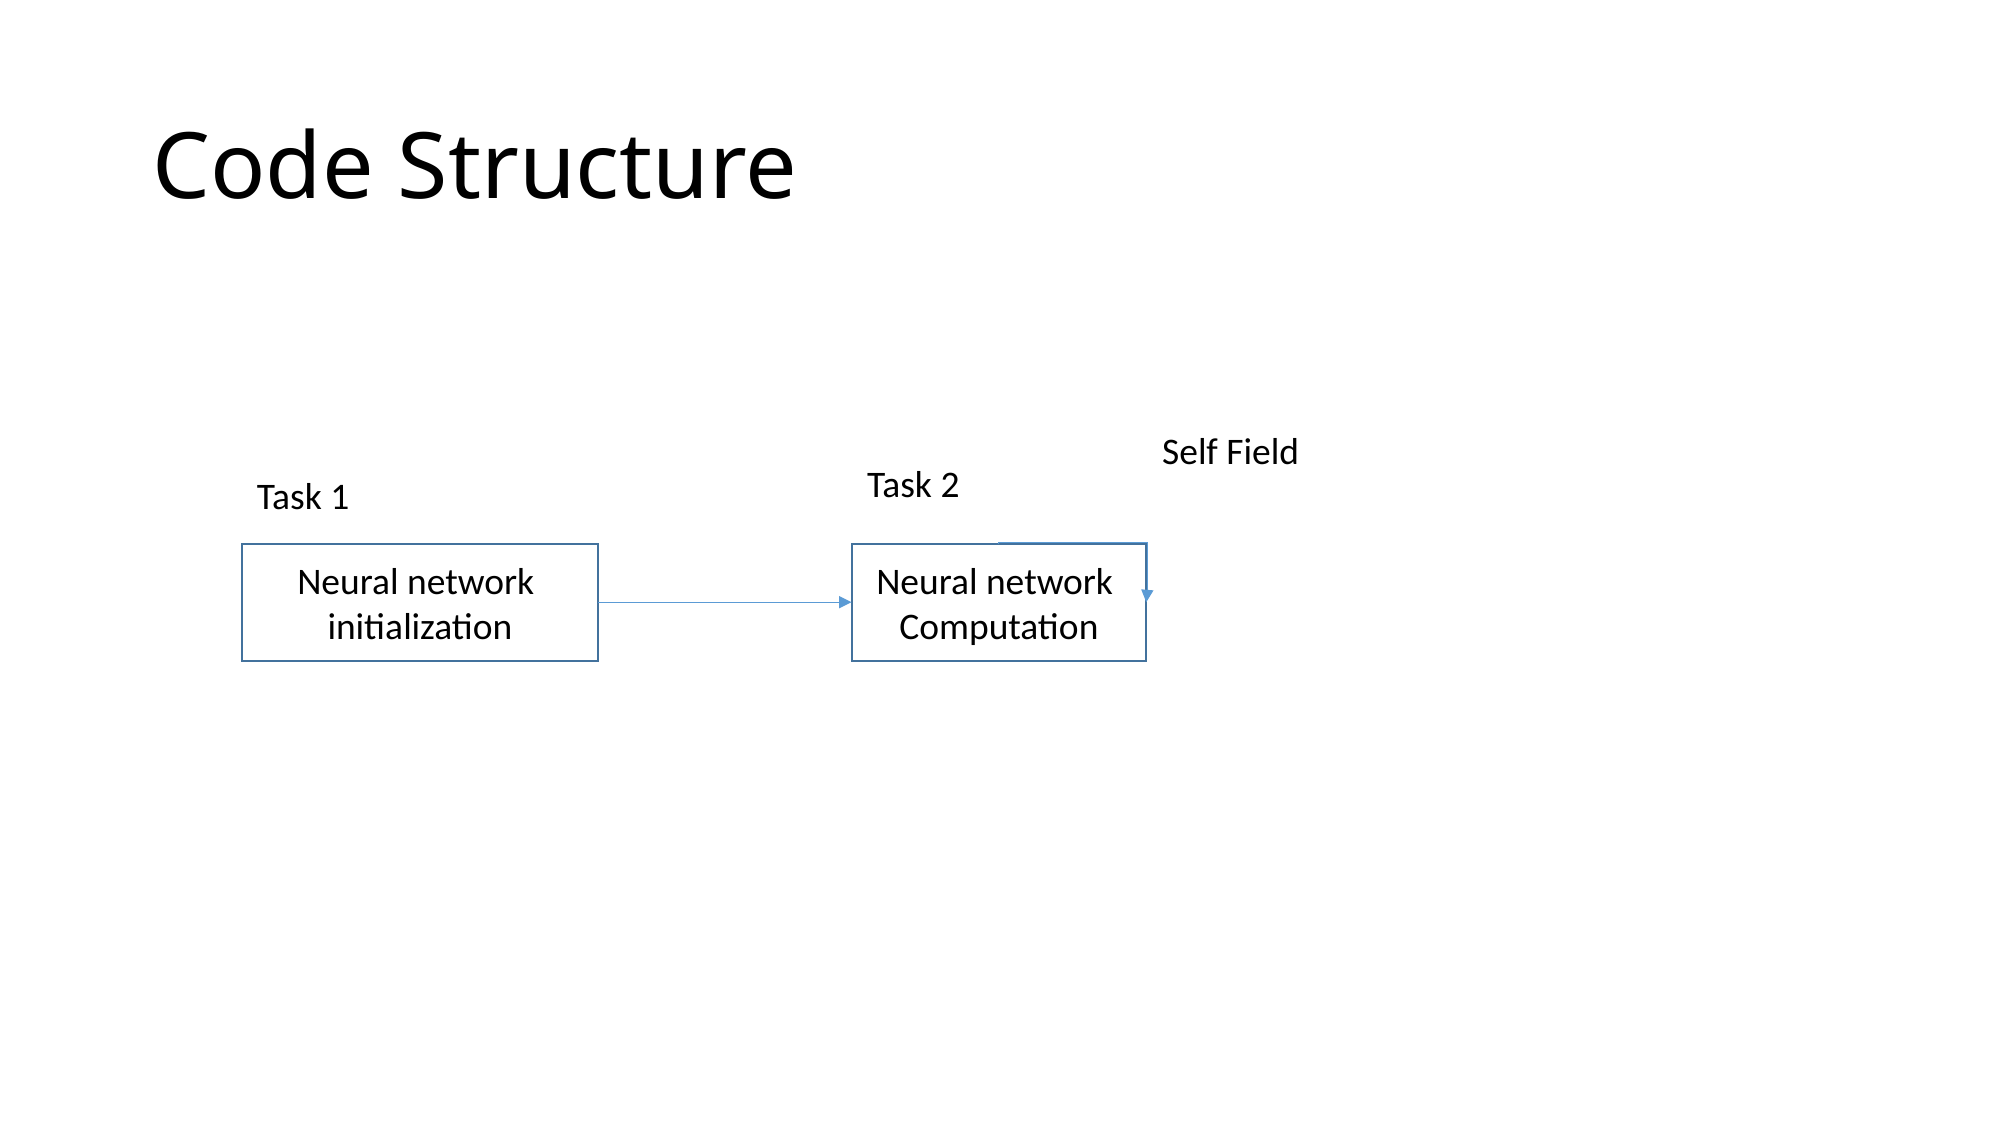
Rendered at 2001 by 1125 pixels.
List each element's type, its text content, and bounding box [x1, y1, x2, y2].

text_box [1043, 499, 1102, 647]
title Code Structure [137, 59, 1863, 278]
text_box Neural network initialization [241, 543, 599, 662]
text_box Self Field [1147, 419, 1315, 480]
text_box Task 1 [242, 464, 365, 525]
text_box Task 2 [852, 452, 975, 513]
list [93, 277, 1819, 992]
text_box Neural network Computation [851, 543, 1147, 662]
